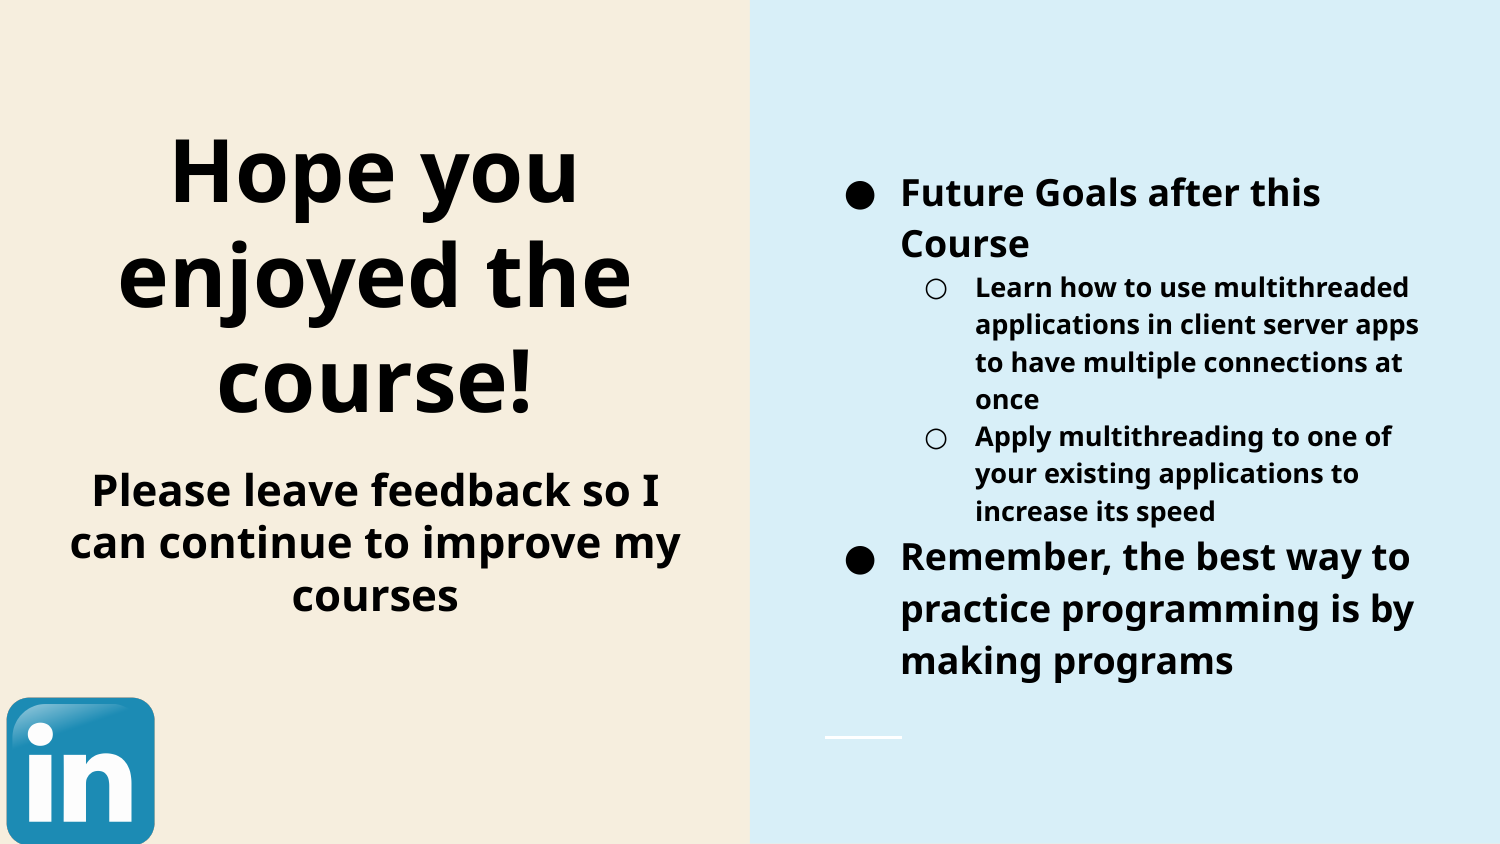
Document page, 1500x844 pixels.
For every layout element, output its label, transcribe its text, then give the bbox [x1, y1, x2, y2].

picture [0, 690, 161, 844]
title Hope you enjoyed the course! [43, 170, 708, 446]
subtitle Please leave feedback so I can continue to improve my courses [43, 447, 708, 650]
list Future Goals after this Course Learn how to use multithreaded applications in client server apps to have multiple connections at once Apply multithreading to one of your existing applications to increase its speed Remember, the best way to practice programming is by making programs [810, 118, 1440, 725]
